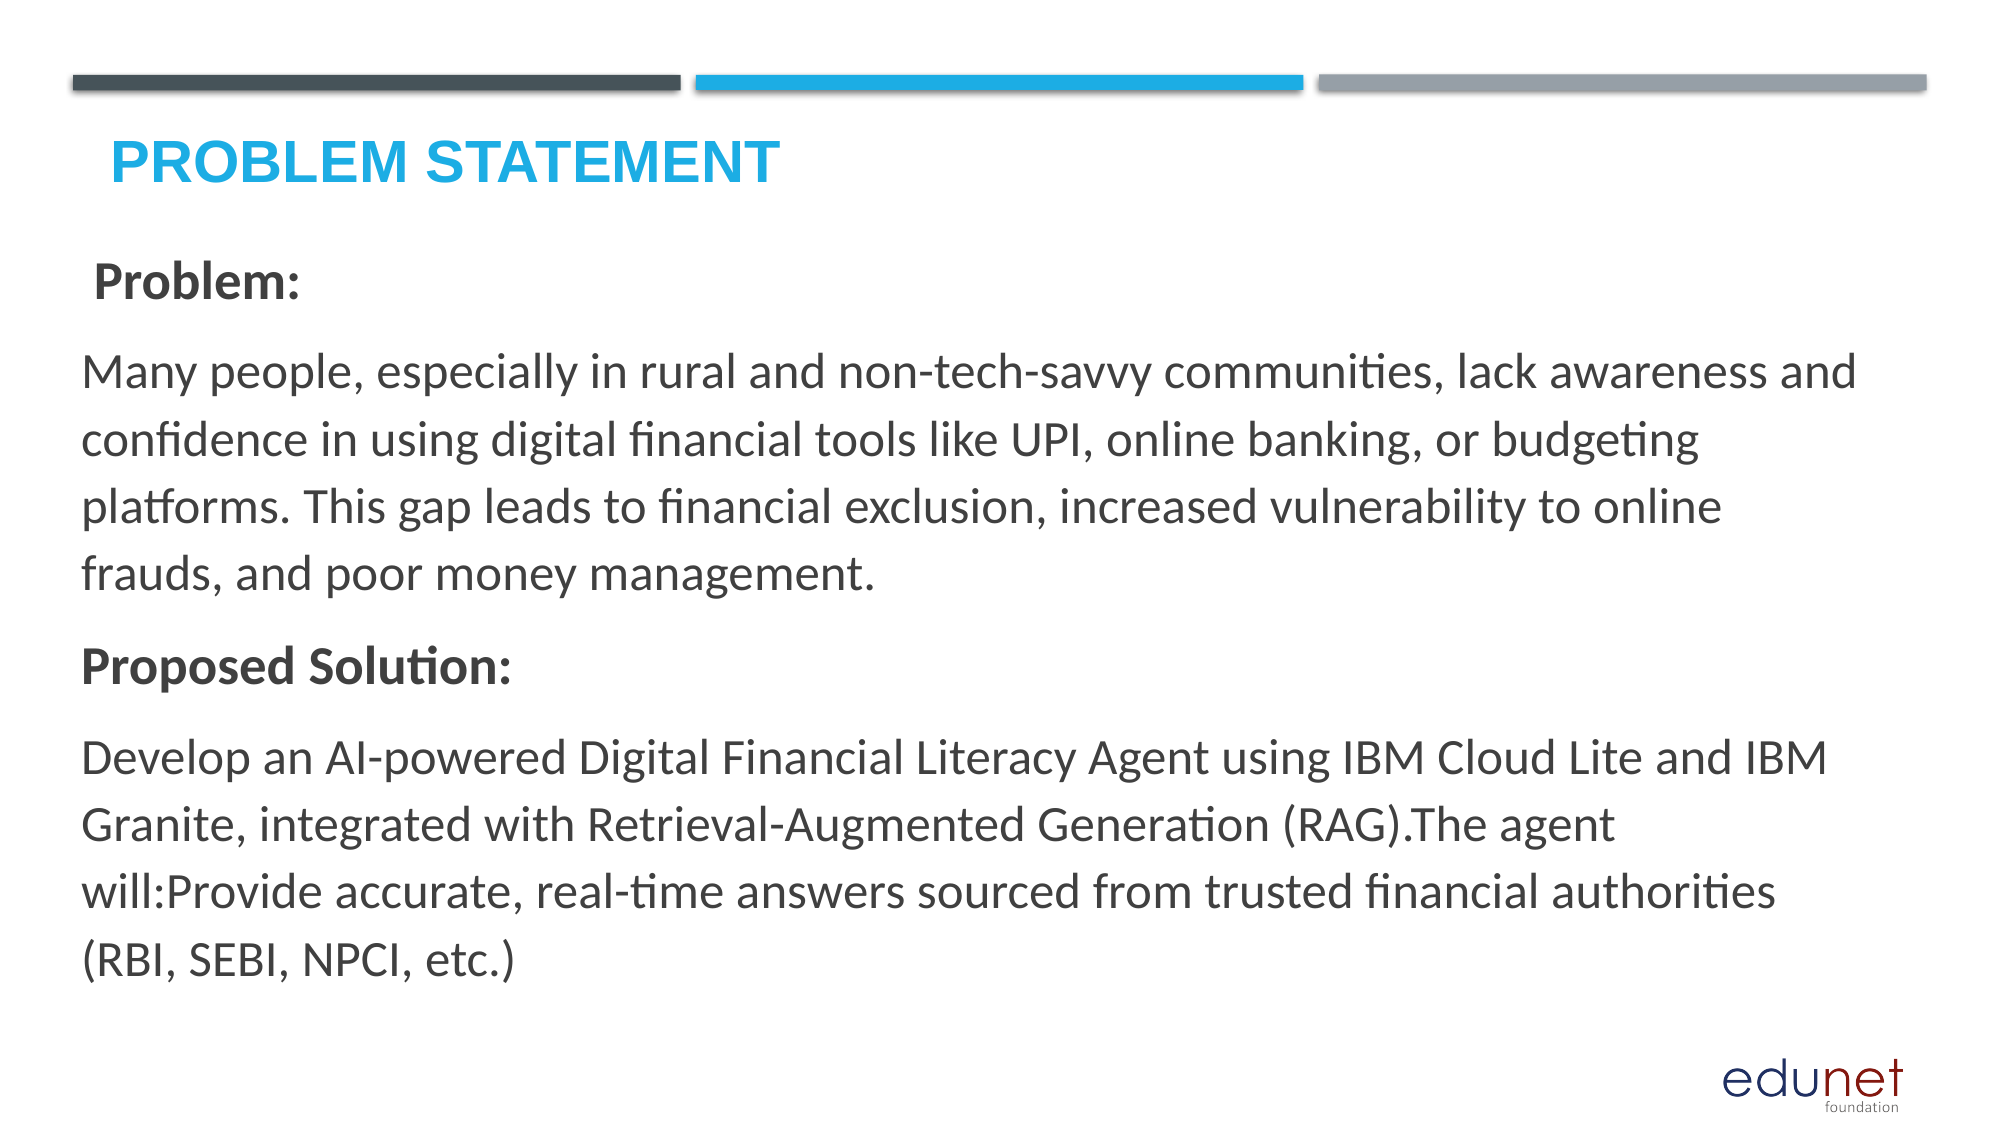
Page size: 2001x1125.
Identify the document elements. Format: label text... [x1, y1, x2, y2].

picture [1719, 1056, 1905, 1116]
list Problem: Many people, especially in rural and non-tech-savvy communities, lack awareness and confidence in using digital financial tools like UPI, online banking, or budgeting platforms. This gap leads to financial exclusion, increased vulnerability to online frauds, and poor money management. Proposed Solution: Develop an AI-powered Digital Financial Literacy Agent using IBM Cloud Lite and IBM Granite, integrated with Retrieval-Augmented Generation (RAG).The agent will:Provide accurate, real-time answers sourced from trusted financial authorities (RBI, SEBI, NPCI, etc.) [66, 228, 1876, 996]
title Problem Statement [95, 115, 1905, 203]
